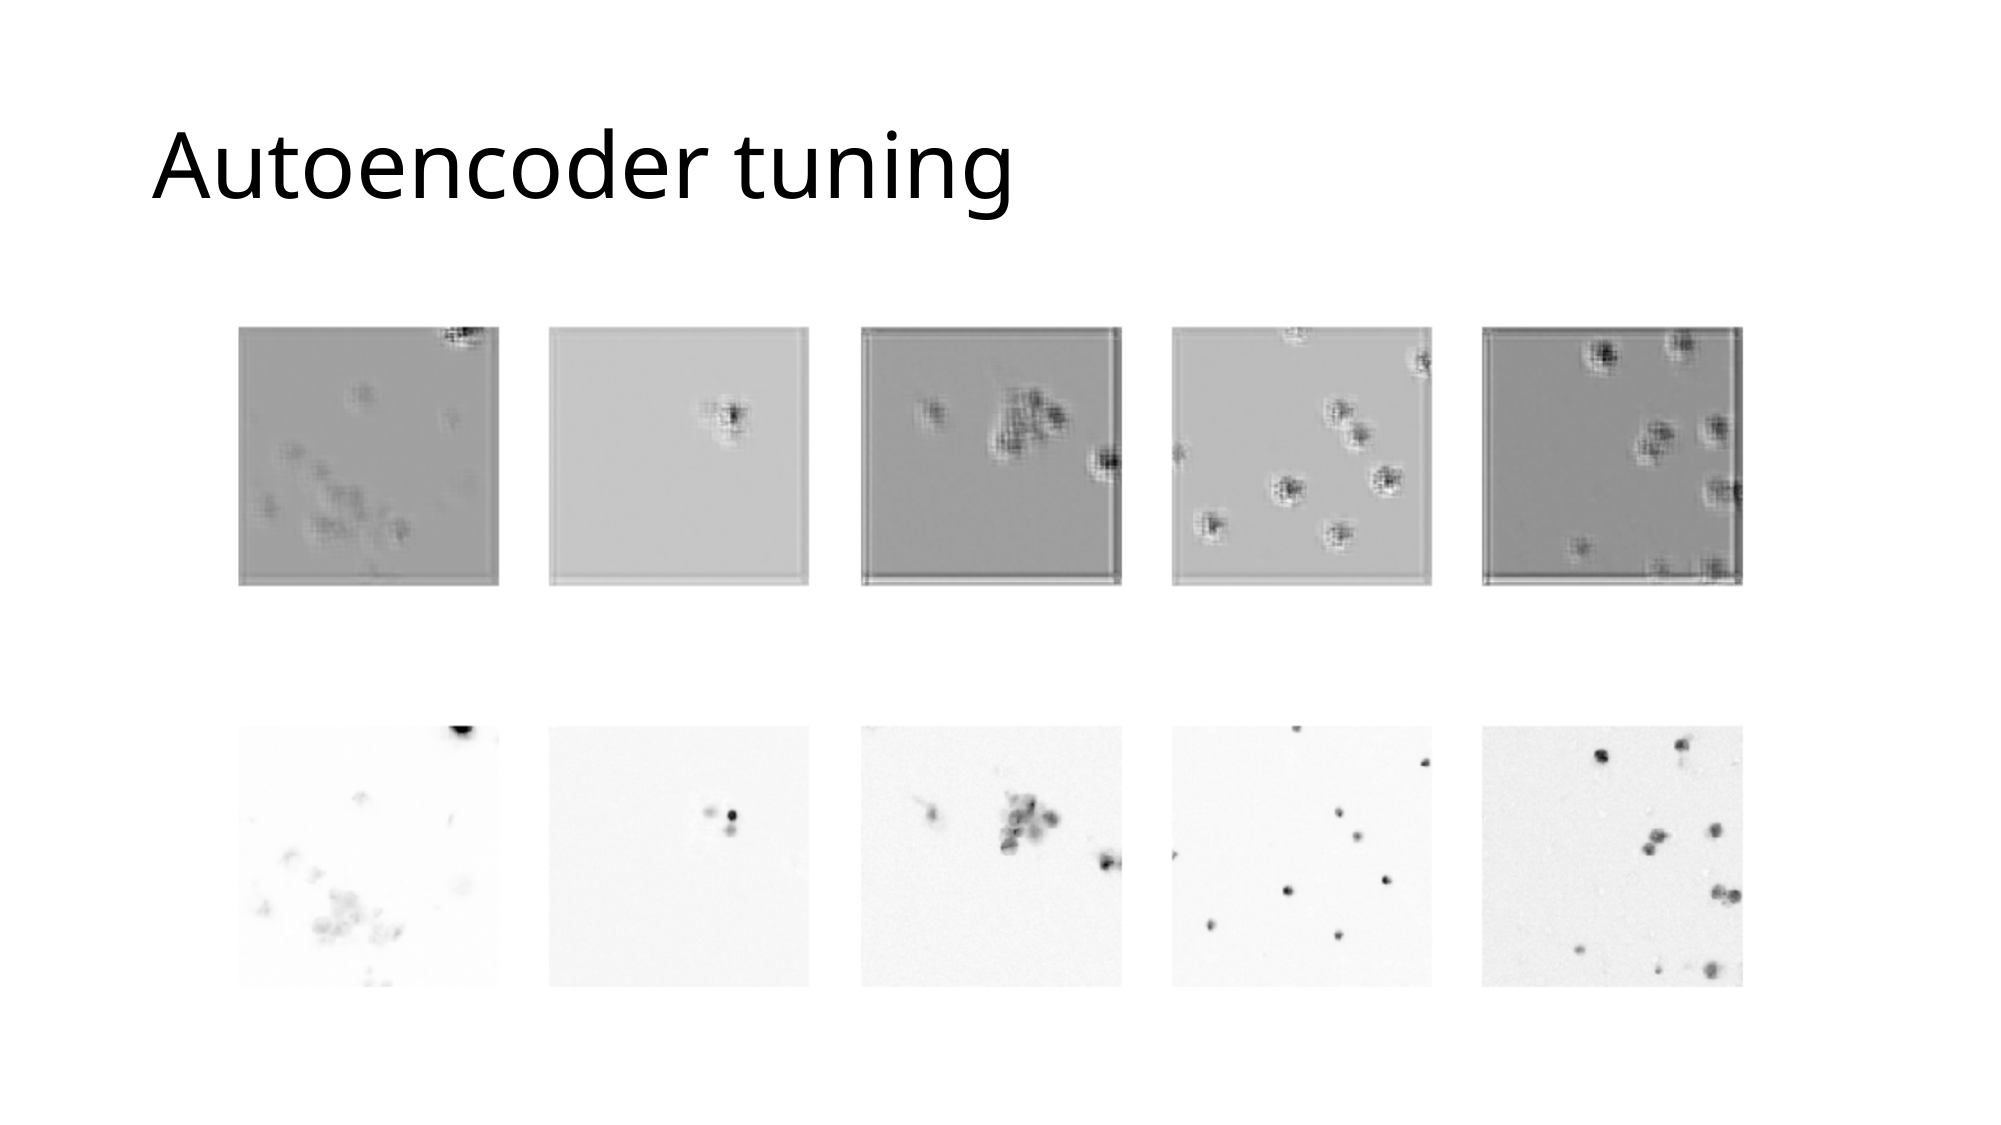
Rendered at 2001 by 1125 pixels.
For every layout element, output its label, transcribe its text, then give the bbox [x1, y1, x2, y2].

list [204, 299, 1796, 1014]
title Autoencoder tuning [137, 59, 1863, 278]
